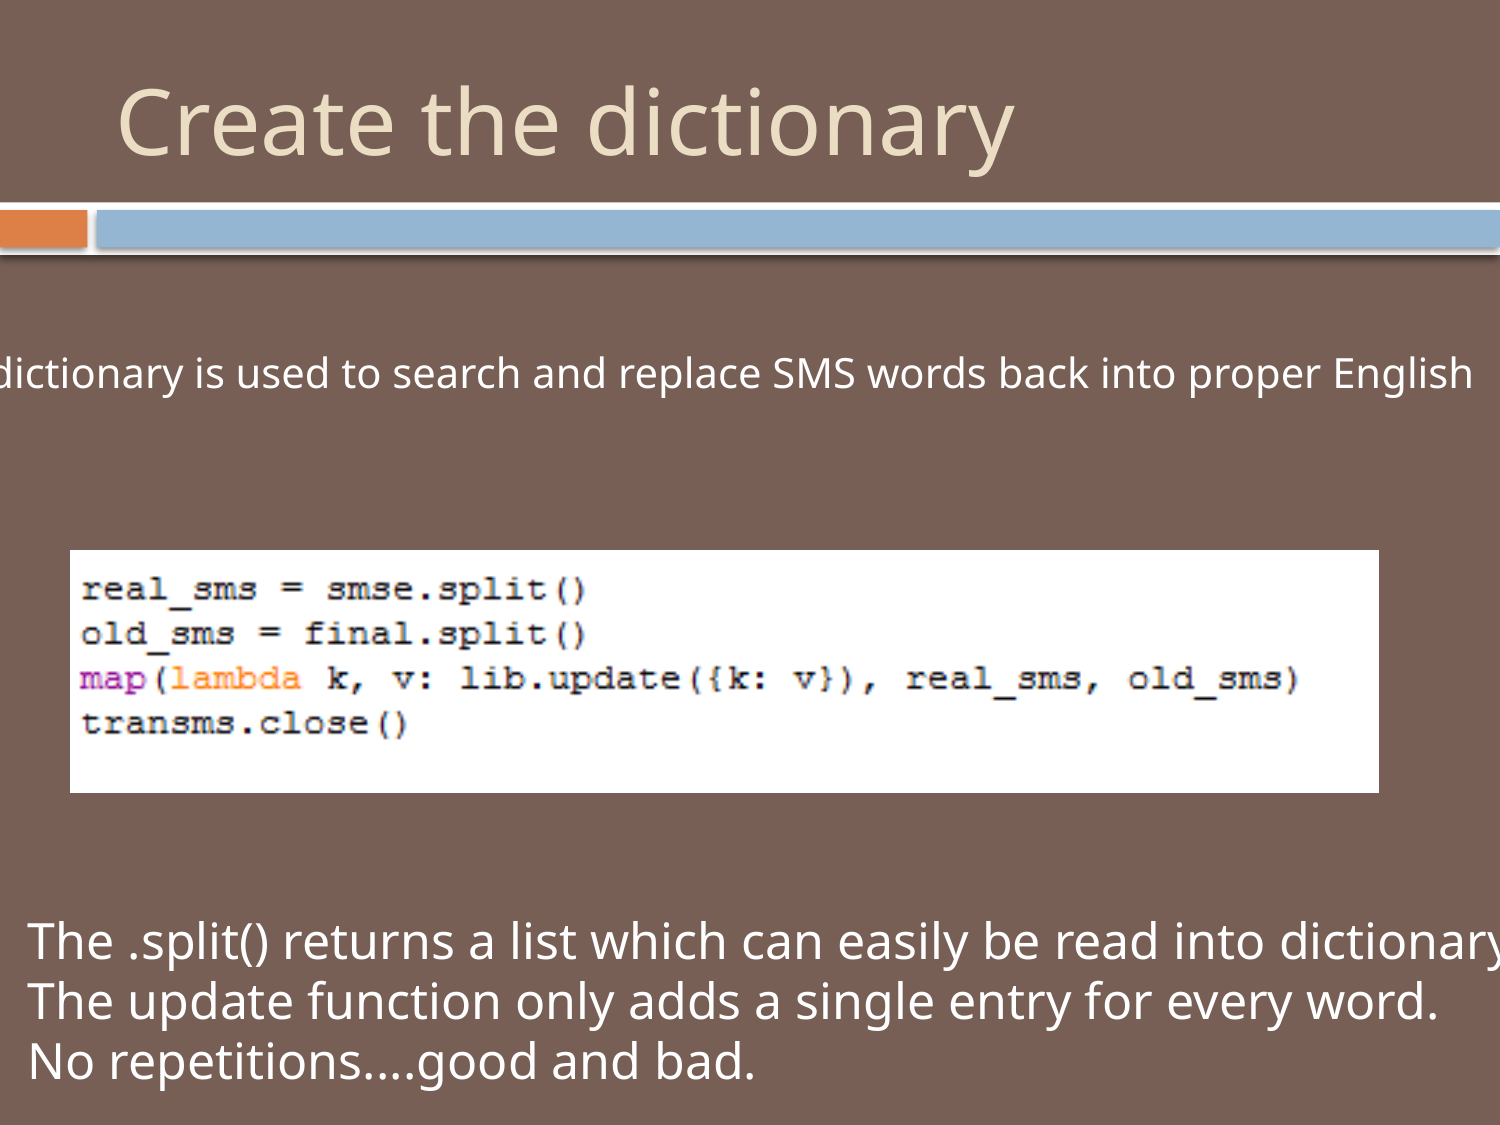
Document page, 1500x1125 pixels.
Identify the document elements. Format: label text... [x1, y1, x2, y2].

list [70, 550, 1379, 794]
text_box The dictionary is used to search and replace SMS words back into proper English [0, 339, 1490, 405]
title Create the dictionary [100, 37, 1438, 200]
text_box The .split() returns a list which can easily be read into dictionary The update function only adds a single entry for every word. No repetitions....good and bad. [12, 902, 1500, 1098]
